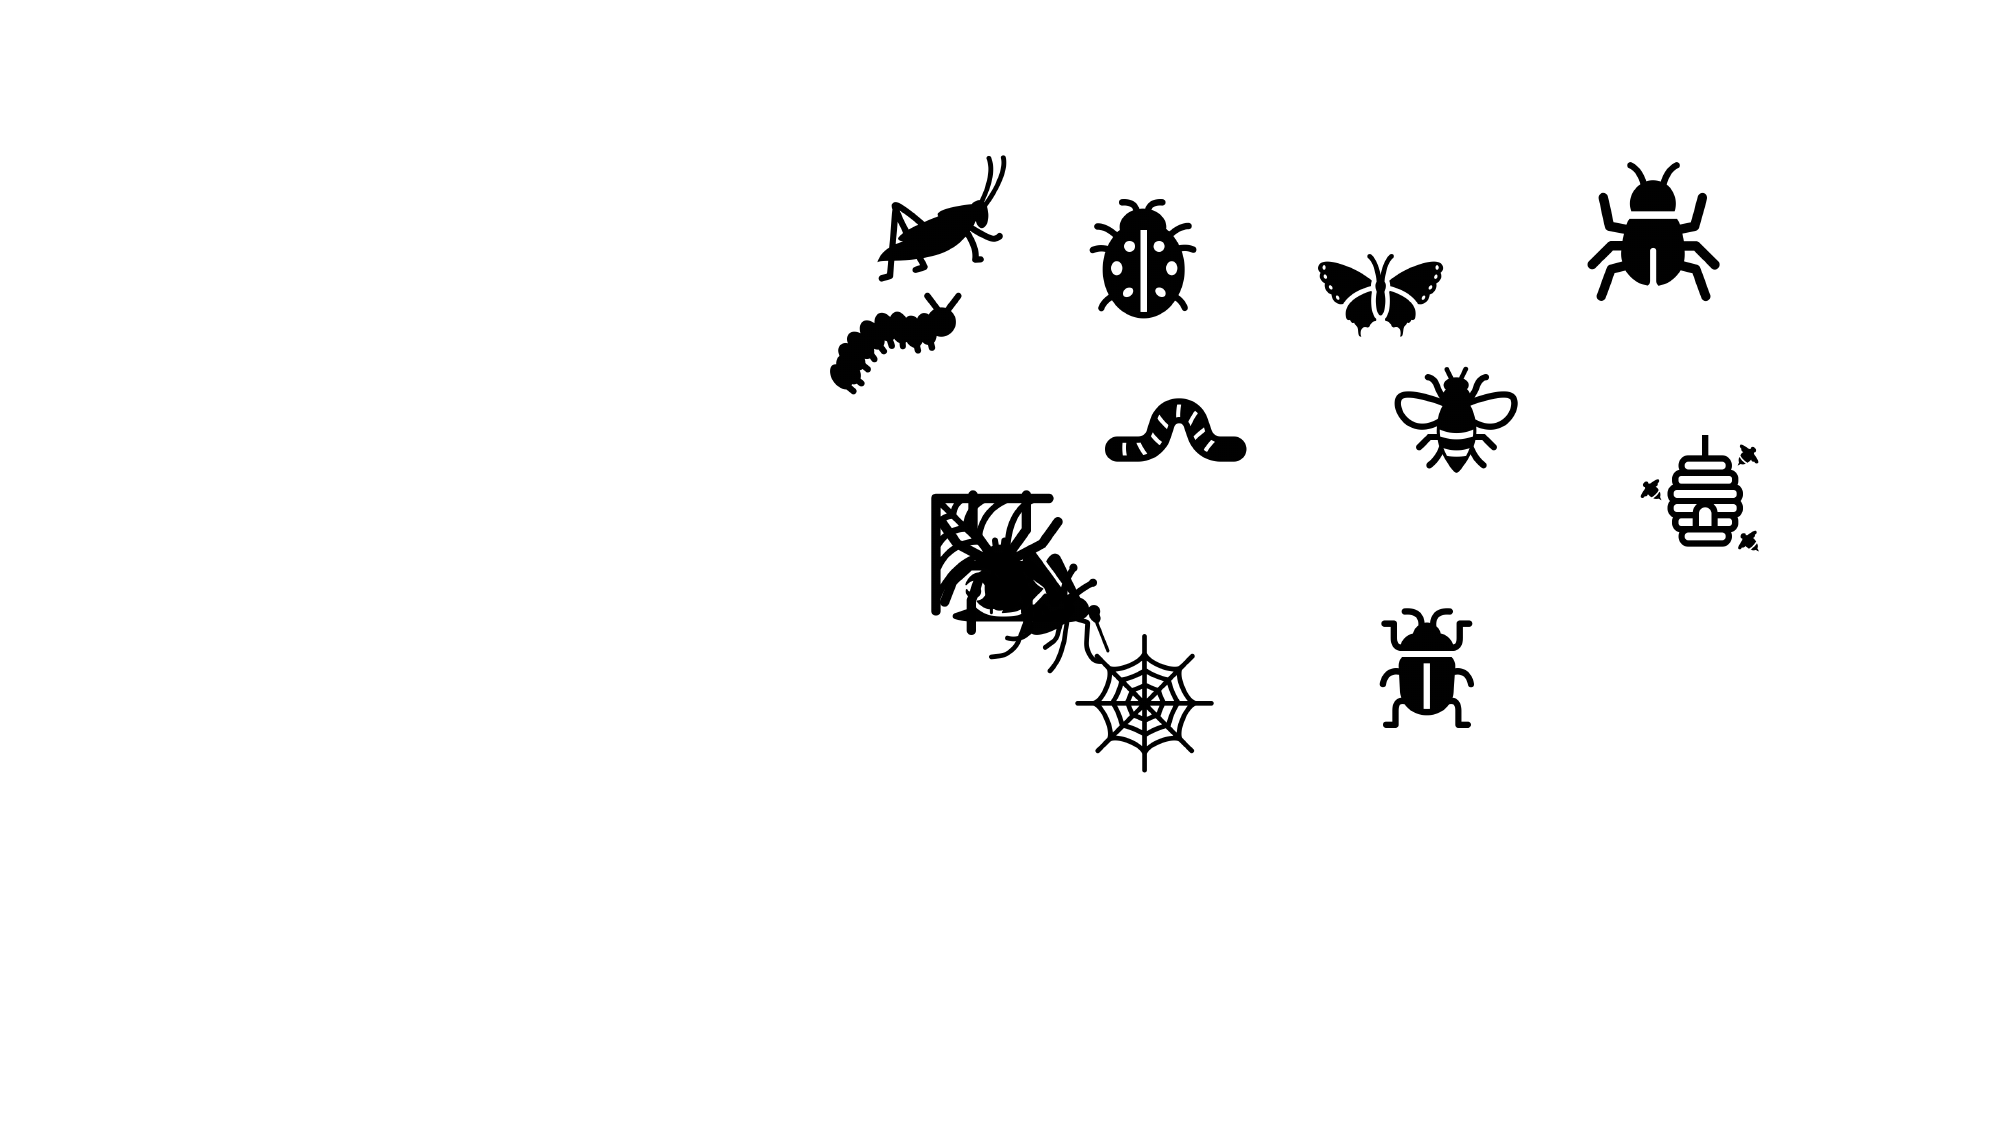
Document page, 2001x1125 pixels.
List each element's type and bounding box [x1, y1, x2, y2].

picture [1305, 220, 1531, 495]
picture [819, 144, 1019, 420]
picture [1067, 184, 1219, 335]
picture [1624, 419, 1775, 570]
picture [924, 487, 1220, 781]
picture [1578, 156, 1729, 307]
picture [1352, 594, 1503, 745]
picture [1100, 354, 1251, 505]
